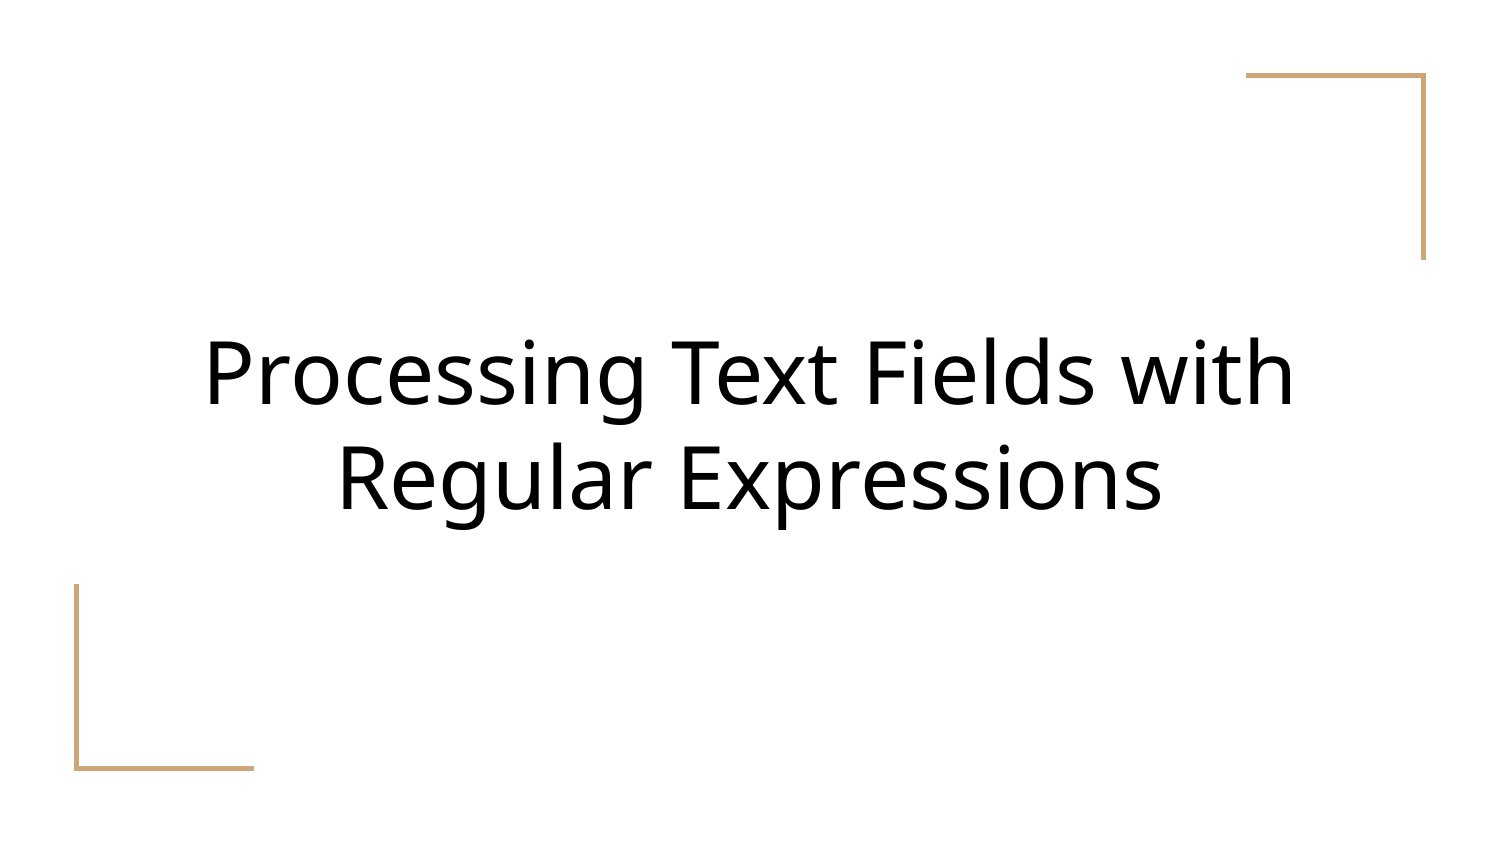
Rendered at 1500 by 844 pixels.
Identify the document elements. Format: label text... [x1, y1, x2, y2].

title Processing Text Fields with Regular Expressions [126, 296, 1374, 548]
